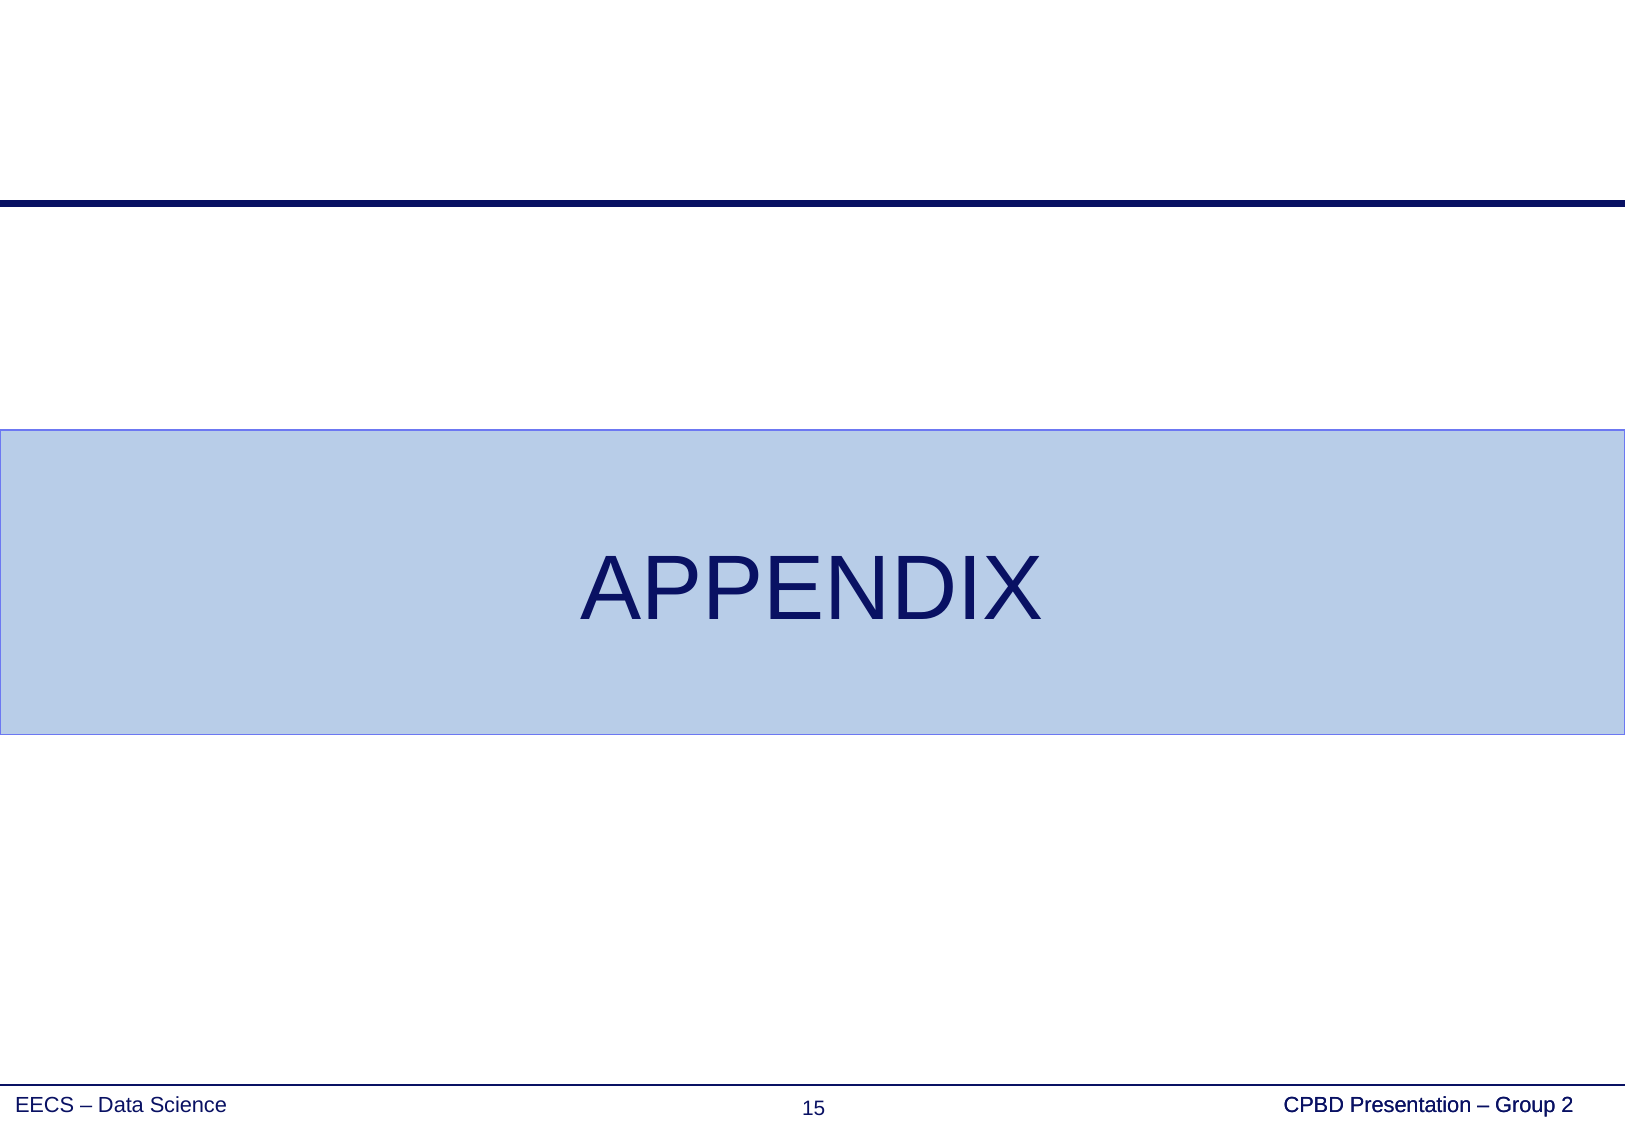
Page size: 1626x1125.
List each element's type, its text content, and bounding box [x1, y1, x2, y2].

footer EECS – Data Science [0, 1089, 669, 1118]
slide_number 15 [761, 1089, 866, 1125]
text_box APPENDIX [0, 430, 1625, 735]
